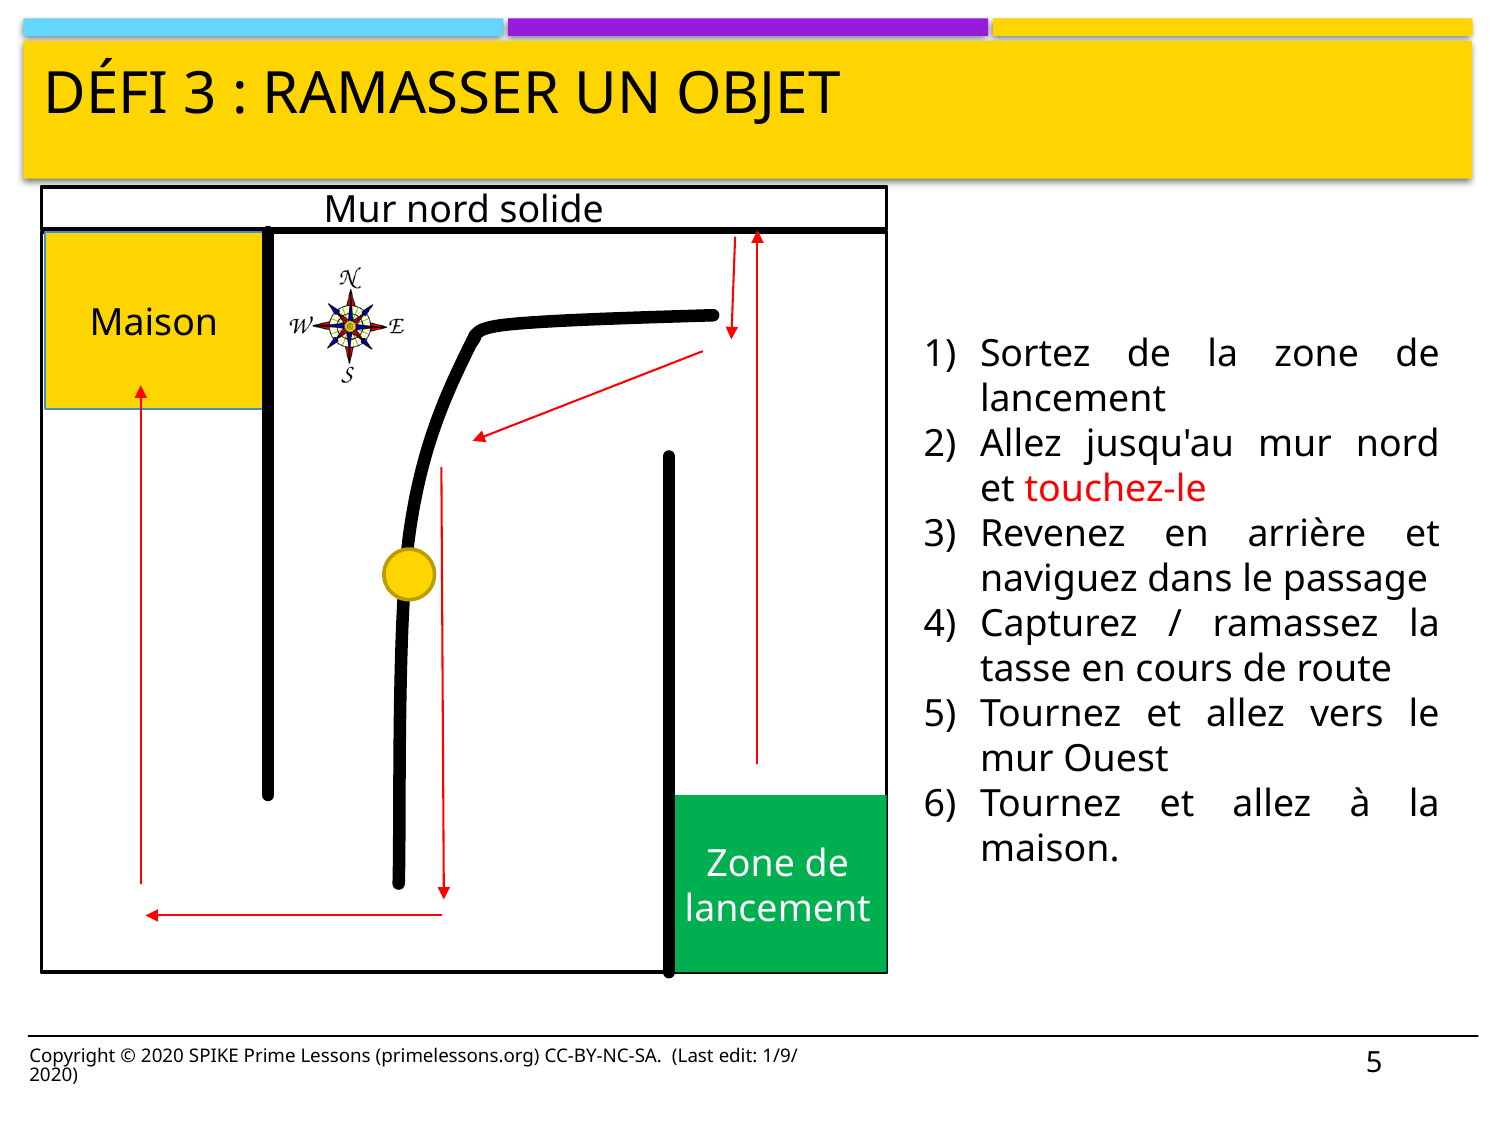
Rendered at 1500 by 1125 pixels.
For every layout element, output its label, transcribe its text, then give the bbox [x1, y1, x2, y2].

text_box [40, 231, 888, 974]
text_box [730, 236, 736, 340]
footer Copyright © 2020 SPIKE Prime Lessons (primelessons.org) CC-BY-NC-SA. (Last edit: 1/9/2020) [14, 1036, 814, 1097]
text_box [471, 313, 715, 343]
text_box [440, 467, 445, 901]
text_box Mur nord solide [40, 185, 888, 231]
text_box Sortez de la zone de lancement Allez jusqu'au mur nord et touchez-le Revenez en arrière et naviguez dans le passage Capturez / ramassez la tasse en cours de route Tournez et allez vers le mur Ouest Tournez et allez à la maison. [907, 227, 1457, 971]
text_box [382, 547, 435, 602]
text_box [405, 339, 474, 563]
text_box Zone de lancement [675, 793, 888, 974]
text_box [471, 350, 703, 442]
text_box [396, 586, 435, 886]
slide_number 5 [1351, 1036, 1478, 1097]
title Défi 3 : ramasser un objet [28, 48, 1464, 172]
picture [288, 266, 405, 384]
text_box Maison [44, 231, 262, 410]
